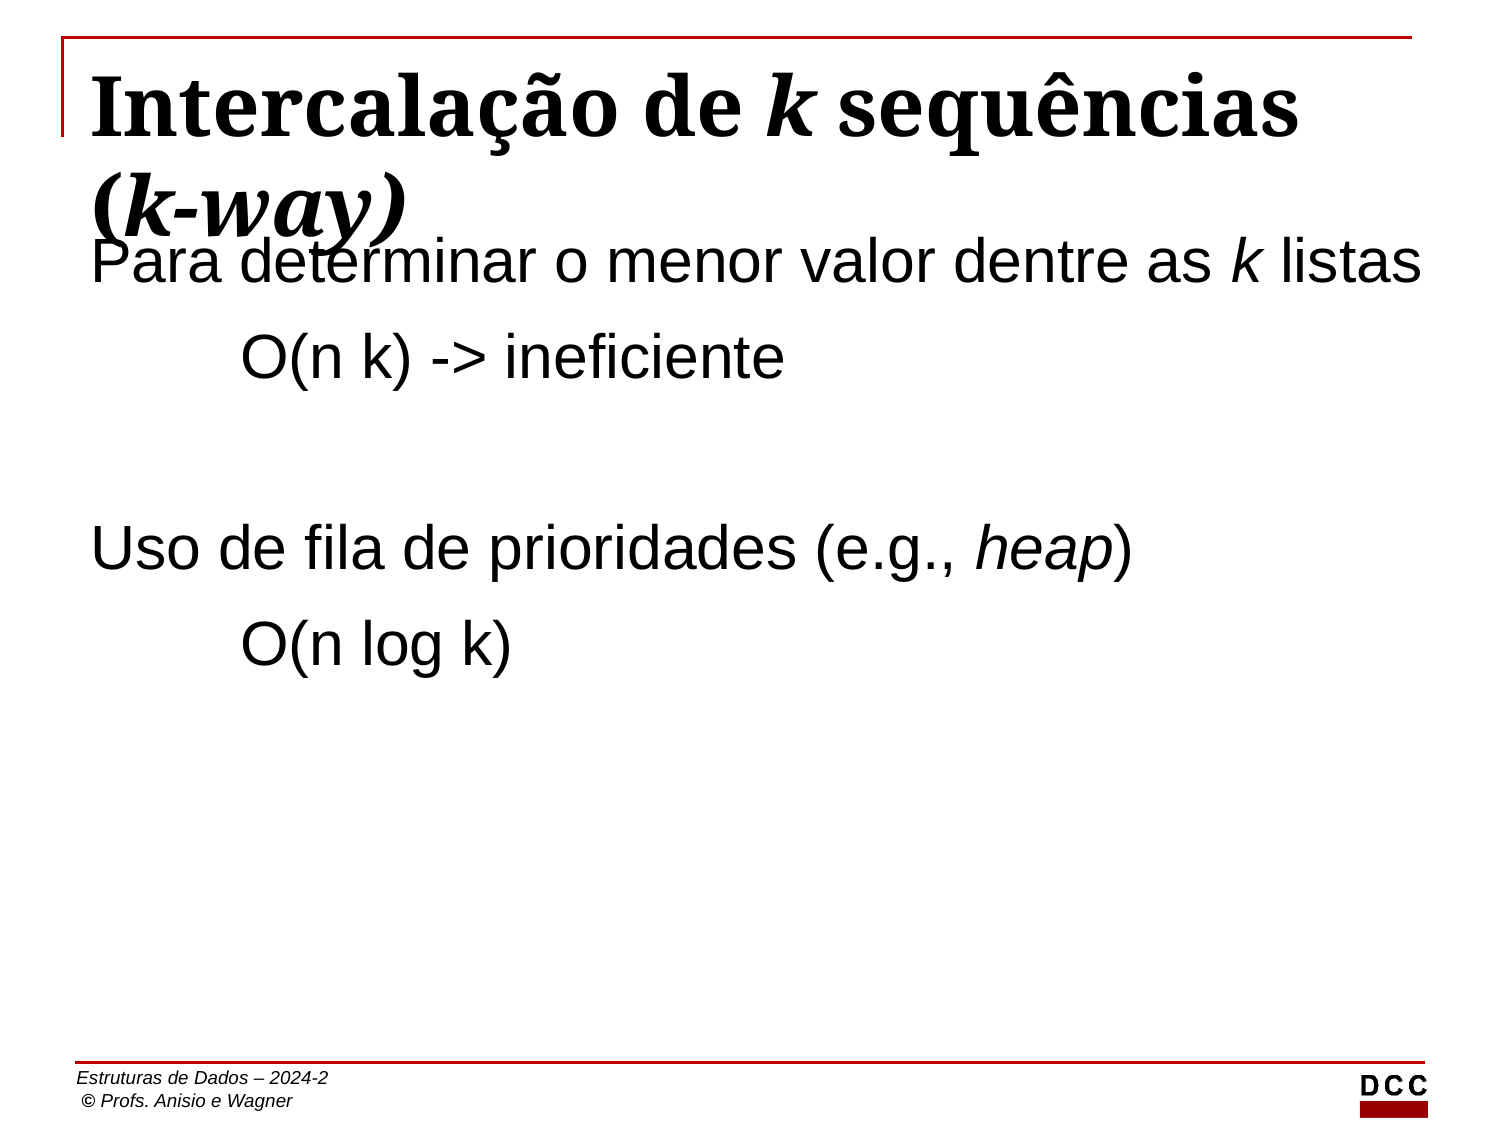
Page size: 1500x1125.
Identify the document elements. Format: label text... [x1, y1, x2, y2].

picture [1355, 1065, 1433, 1124]
list Para determinar o menor valor dentre as k listas O(n k) -> ineficiente Uso de fila de prioridades (e.g., heap) O(n log k) [75, 212, 1500, 1038]
title Intercalação de k sequências (k-way) [75, 45, 1425, 188]
